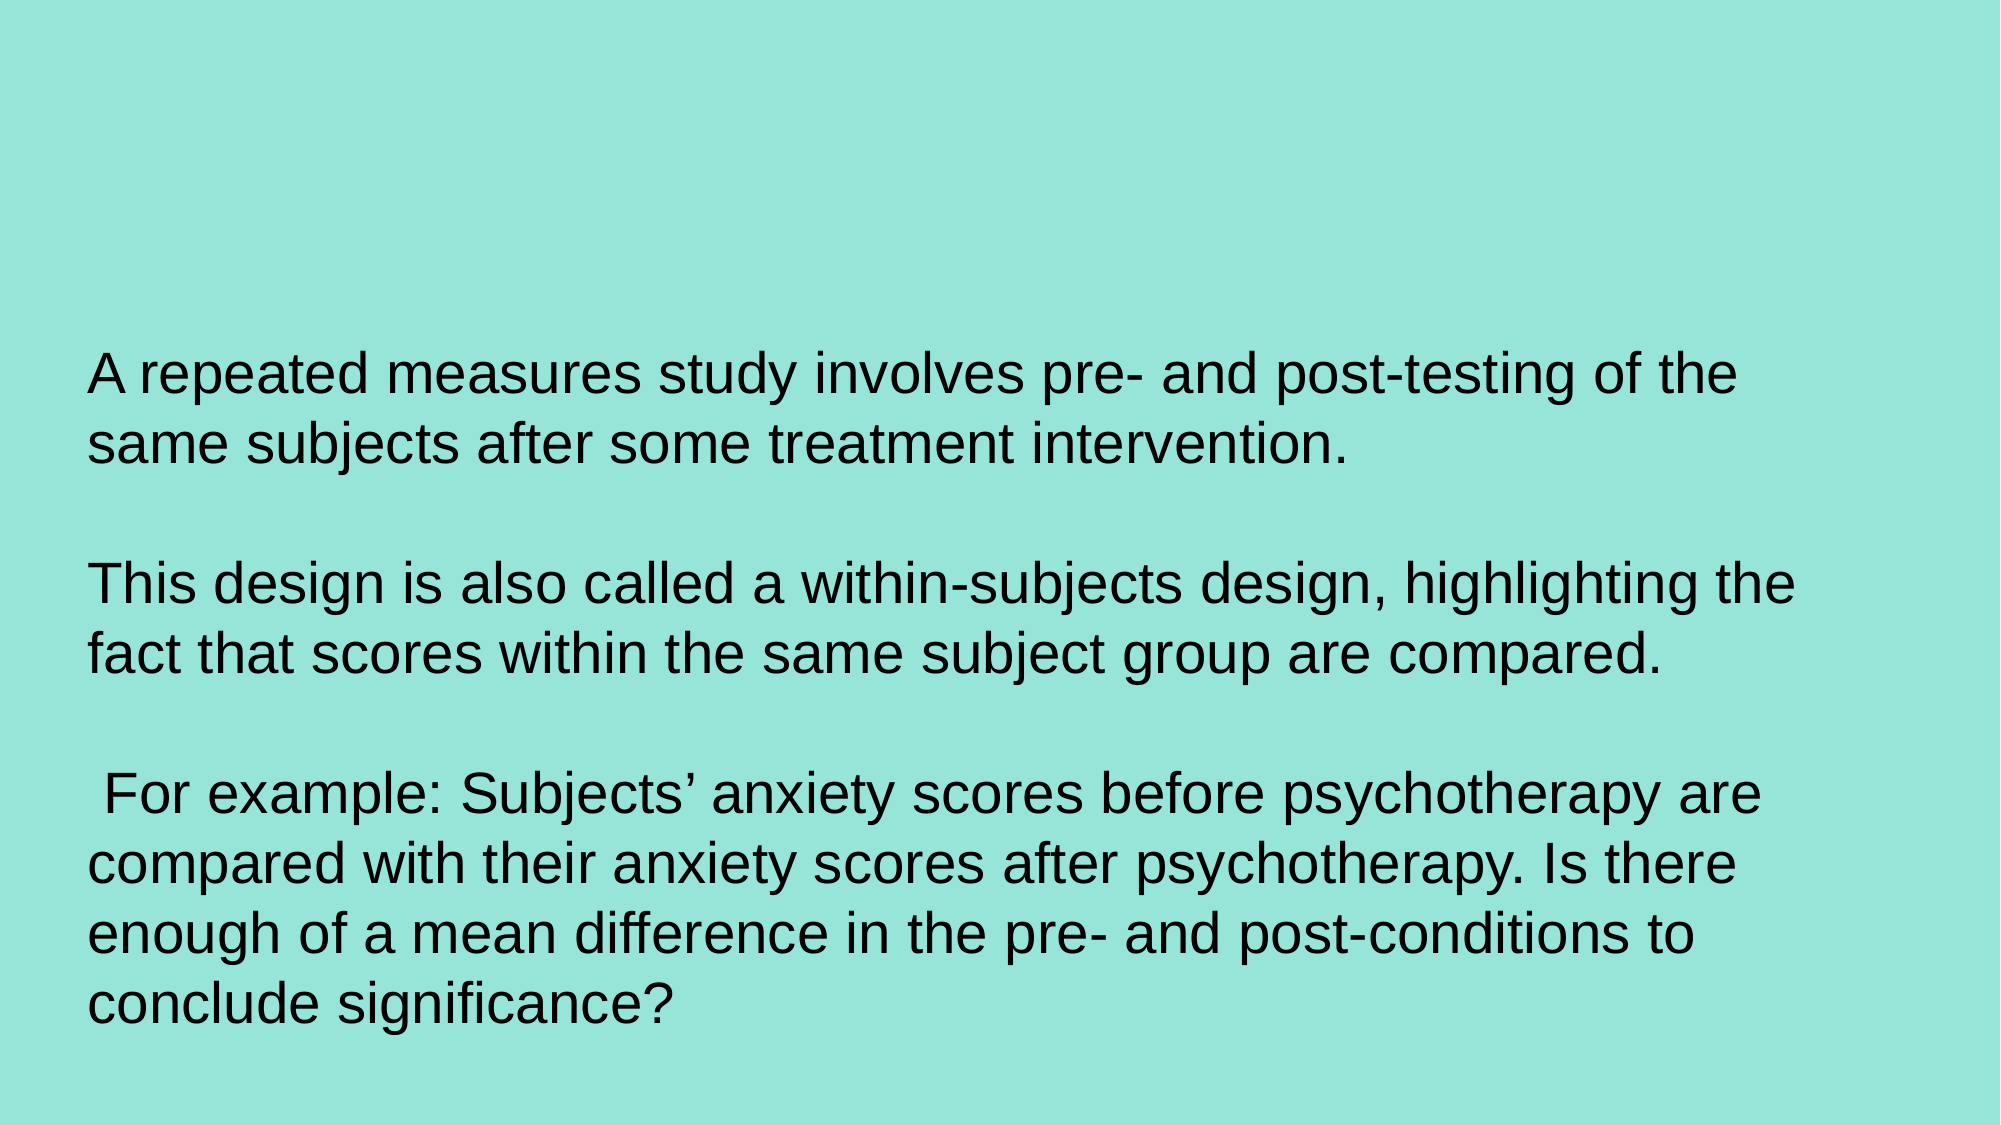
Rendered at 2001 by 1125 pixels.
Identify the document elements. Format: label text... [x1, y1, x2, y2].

text_box A repeated measures study involves pre- and post-testing of the same subjects after some treatment intervention. This design is also called a within-subjects design, highlighting the fact that scores within the same subject group are compared. For example: Subjects’ anxiety scores before psychotherapy are compared with their anxiety scores after psychotherapy. Is there enough of a mean difference in the pre- and post-conditions to conclude significance? [72, 327, 1900, 1043]
